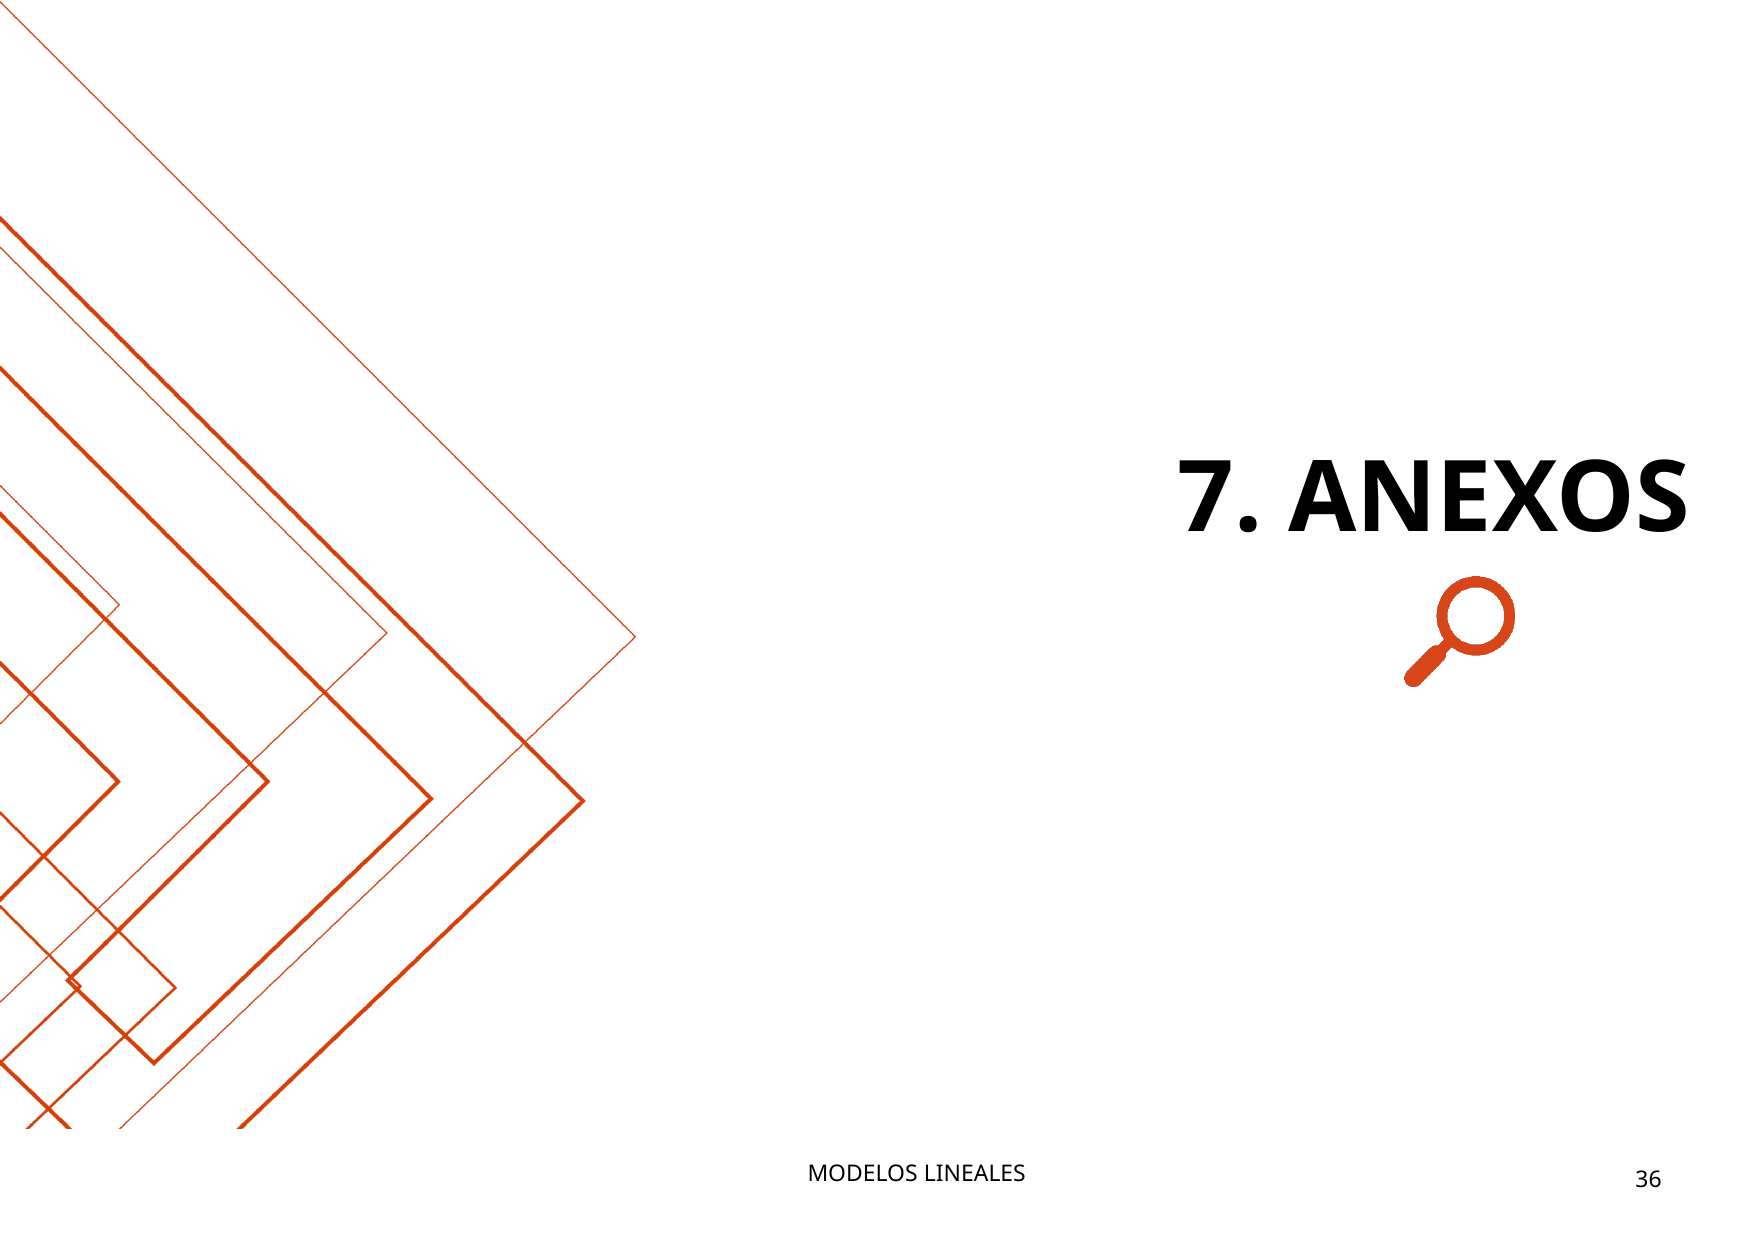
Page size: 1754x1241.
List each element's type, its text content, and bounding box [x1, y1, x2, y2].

text_box MODELOS LINEALES [673, 1151, 1161, 1194]
title 7. ANEXOS [203, 424, 1705, 691]
slide_number 36 [1488, 1156, 1678, 1204]
picture [0, 0, 807, 1129]
picture [1403, 576, 1515, 687]
